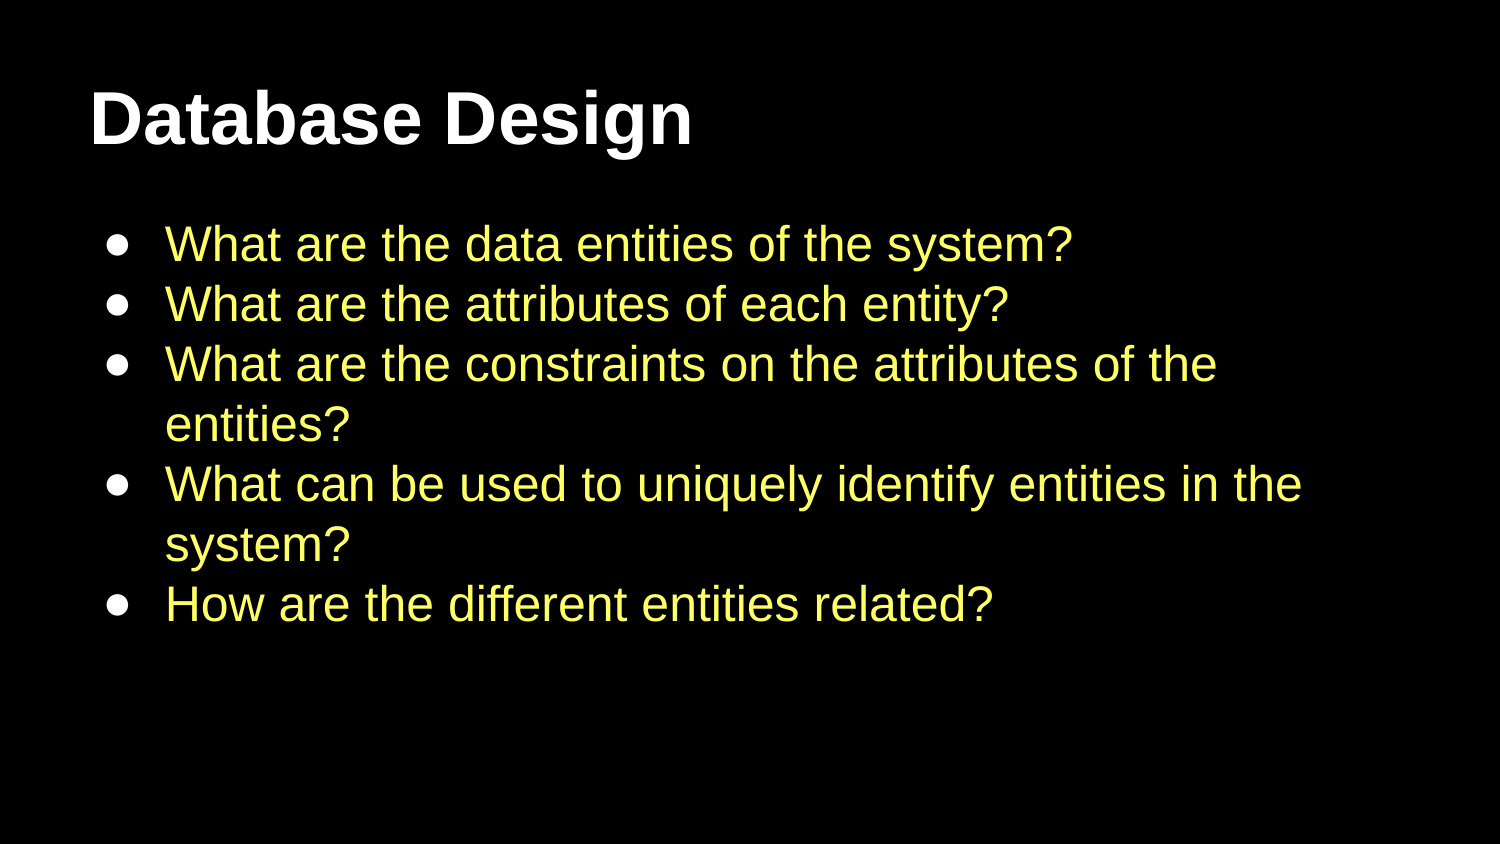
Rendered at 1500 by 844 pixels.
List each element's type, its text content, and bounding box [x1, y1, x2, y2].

text_box What are the data entities of the system? What are the attributes of each entity? What are the constraints on the attributes of the entities? What can be used to uniquely identify entities in the system? How are the different entities related? [75, 196, 1425, 808]
text_box Database Design [75, 33, 1425, 175]
